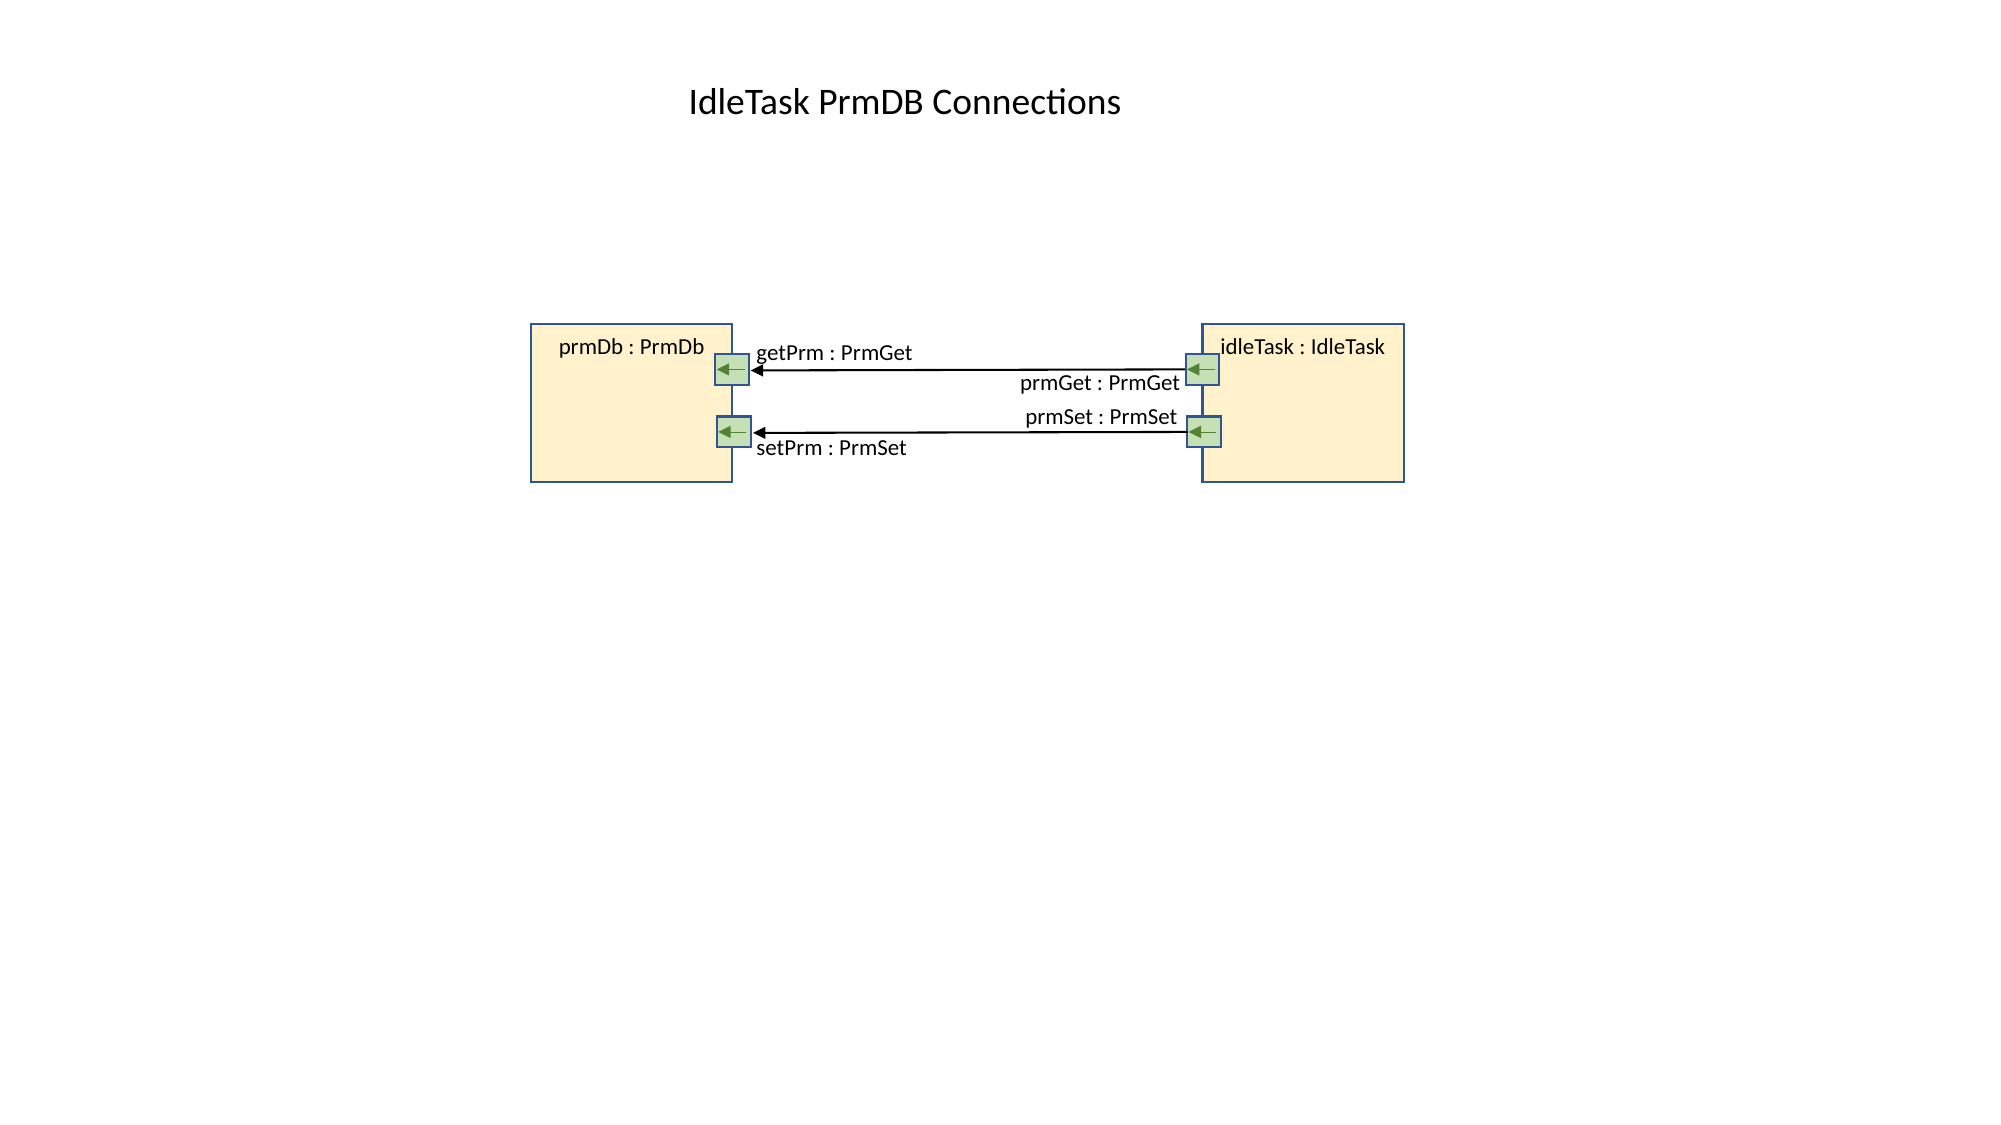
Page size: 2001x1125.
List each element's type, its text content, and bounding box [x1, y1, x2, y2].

text_box [1186, 415, 1222, 448]
text_box [716, 415, 752, 448]
text_box [1185, 353, 1220, 386]
text_box getPrm : PrmGet [741, 329, 928, 372]
text_box IdleTask PrmDB Connections [673, 70, 1137, 130]
text_box idleTask : IdleTask [1201, 323, 1405, 483]
text_box prmGet : PrmGet [1005, 371, 1196, 403]
text_box prmSet : PrmSet [1010, 394, 1193, 431]
text_box [714, 353, 750, 386]
text_box prmGet : PrmGet [1005, 359, 1185, 369]
text_box setPrm : PrmSet [741, 425, 923, 468]
text_box prmDb : PrmDb [530, 323, 733, 483]
text_box prmSet : PrmSet [1010, 432, 1193, 437]
